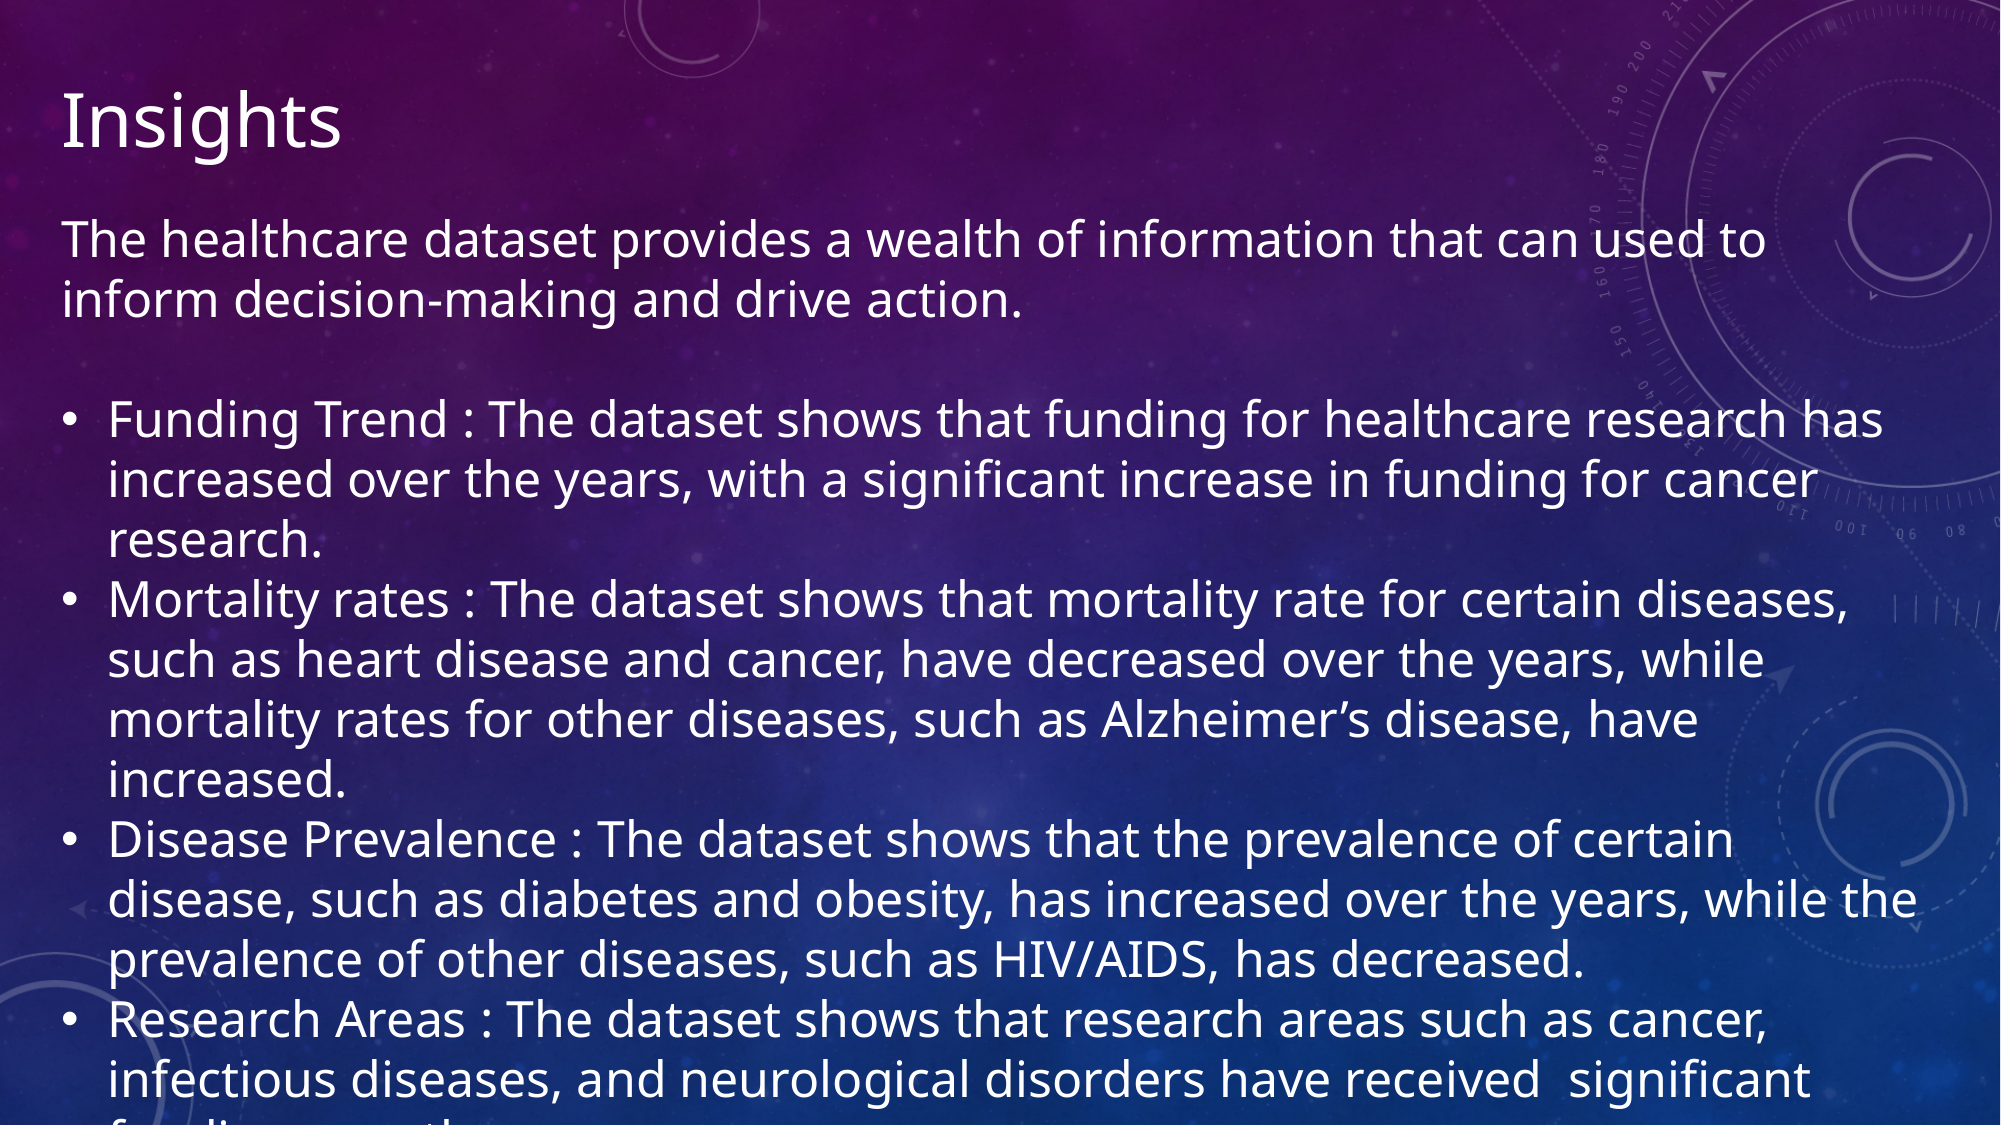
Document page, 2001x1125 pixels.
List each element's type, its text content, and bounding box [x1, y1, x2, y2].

text_box Insights The healthcare dataset provides a wealth of information that can used to inform decision-making and drive action. Funding Trend : The dataset shows that funding for healthcare research has increased over the years, with a significant increase in funding for cancer research. Mortality rates : The dataset shows that mortality rate for certain diseases, such as heart disease and cancer, have decreased over the years, while mortality rates for other diseases, such as Alzheimer’s disease, have increased. Disease Prevalence : The dataset shows that the prevalence of certain disease, such as diabetes and obesity, has increased over the years, while the prevalence of other diseases, such as HIV/AIDS, has decreased. Research Areas : The dataset shows that research areas such as cancer, infectious diseases, and neurological disorders have received significant funding over the years. [46, 65, 1937, 1125]
picture [0, 0, 2001, 1125]
